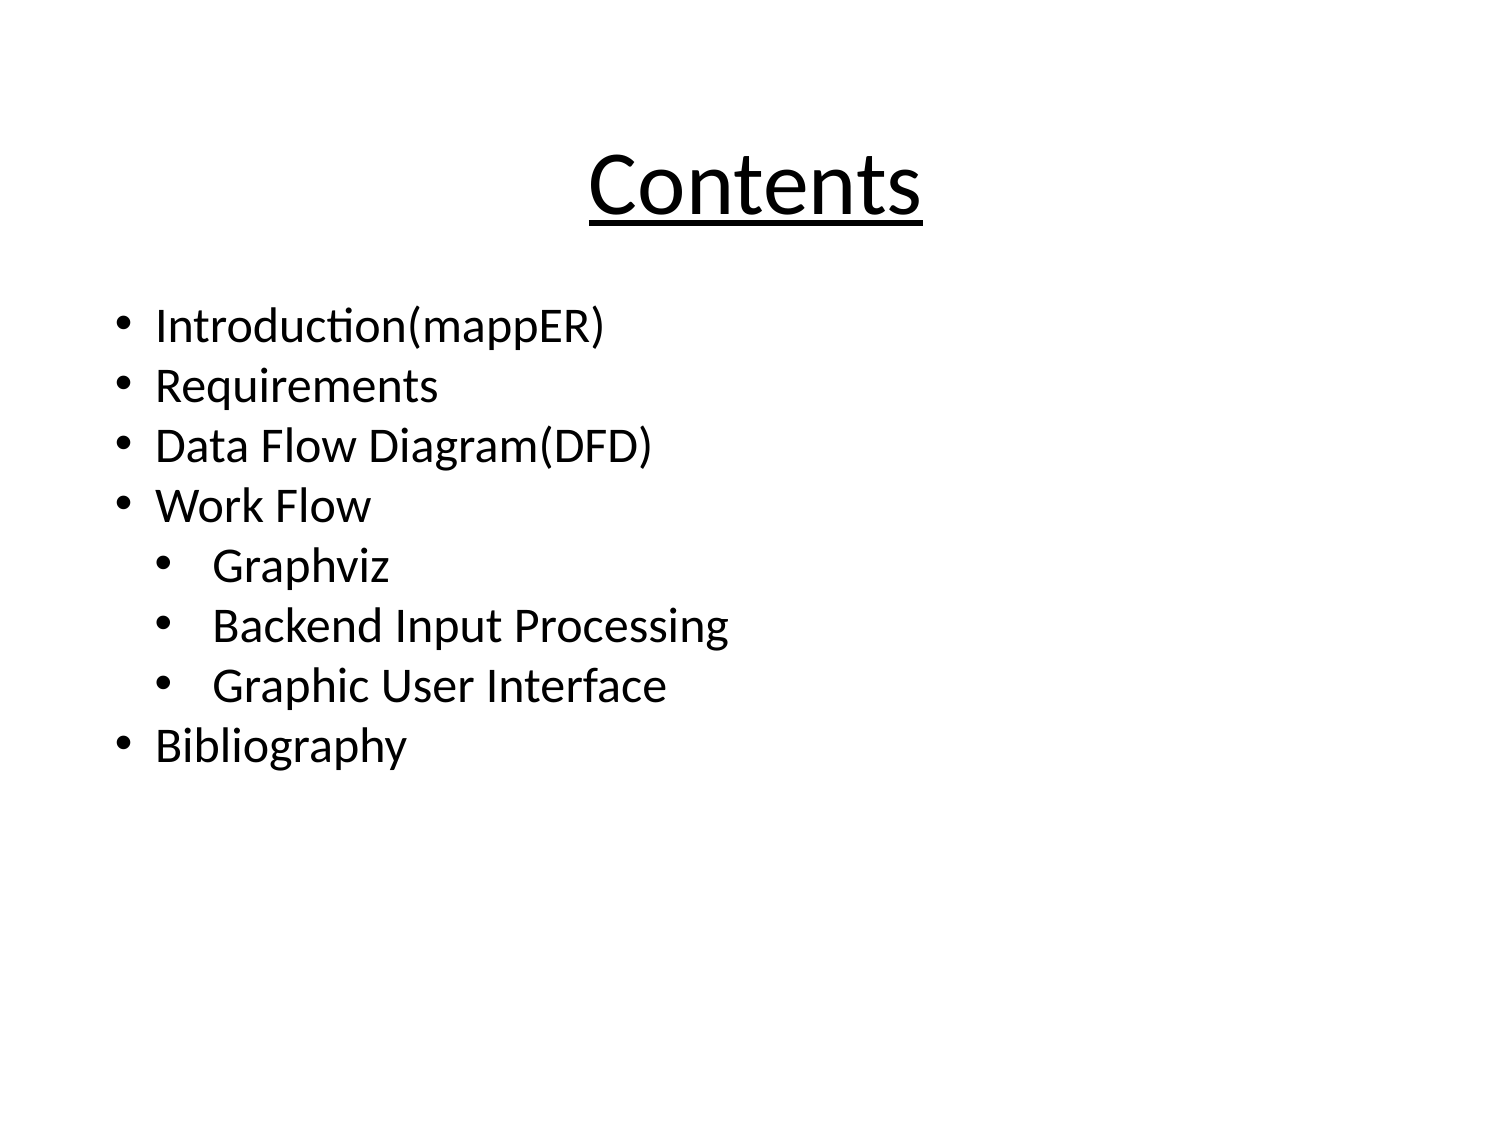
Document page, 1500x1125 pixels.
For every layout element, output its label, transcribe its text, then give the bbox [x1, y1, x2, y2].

text_box Contents Introduction(mappER) Requirements Data Flow Diagram(DFD) Work Flow Graphviz Backend Input Processing Graphic User Interface Bibliography [100, 115, 1412, 840]
